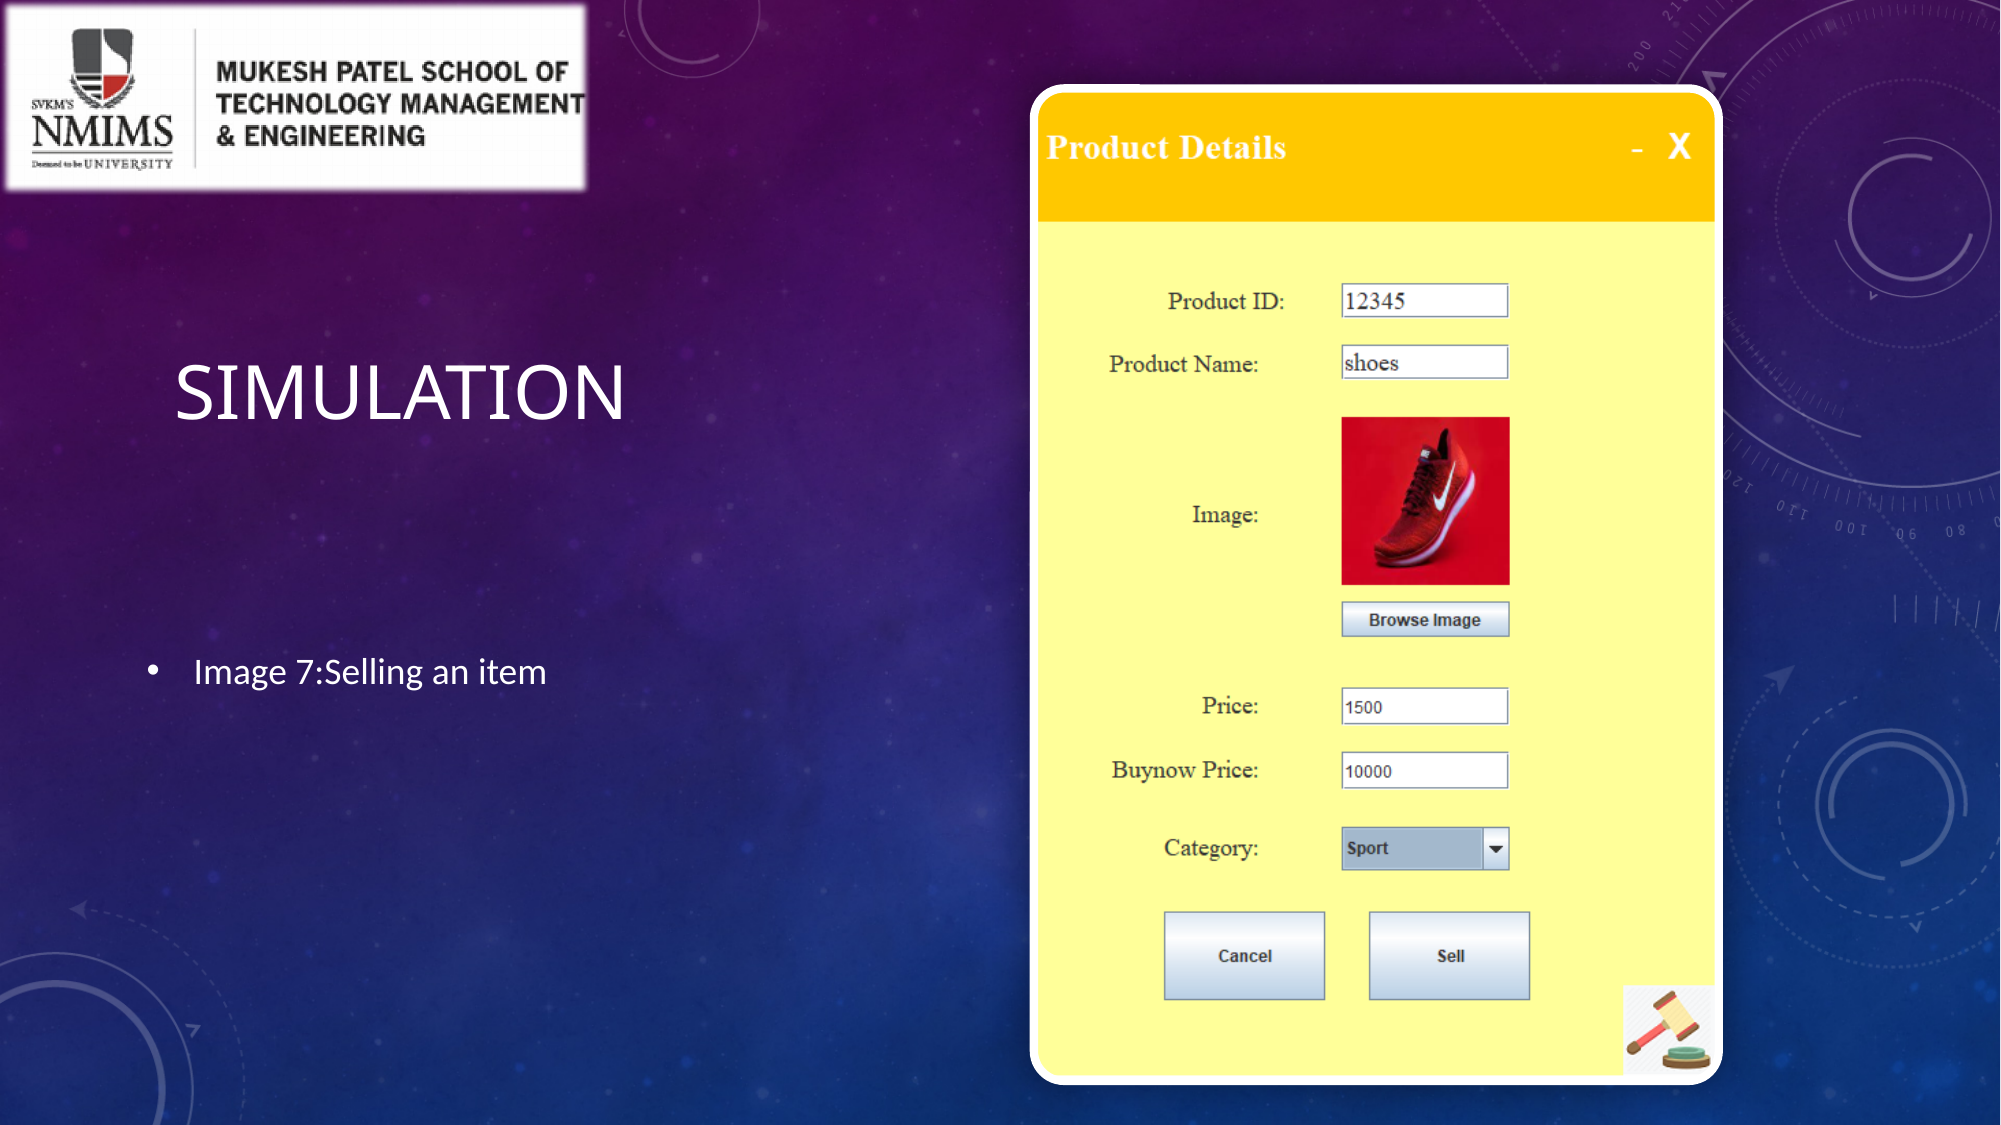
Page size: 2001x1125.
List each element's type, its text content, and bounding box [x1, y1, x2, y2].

title Simulation [159, 270, 813, 509]
picture [0, 0, 2001, 1125]
list Image 7:Selling an item [131, 370, 789, 968]
